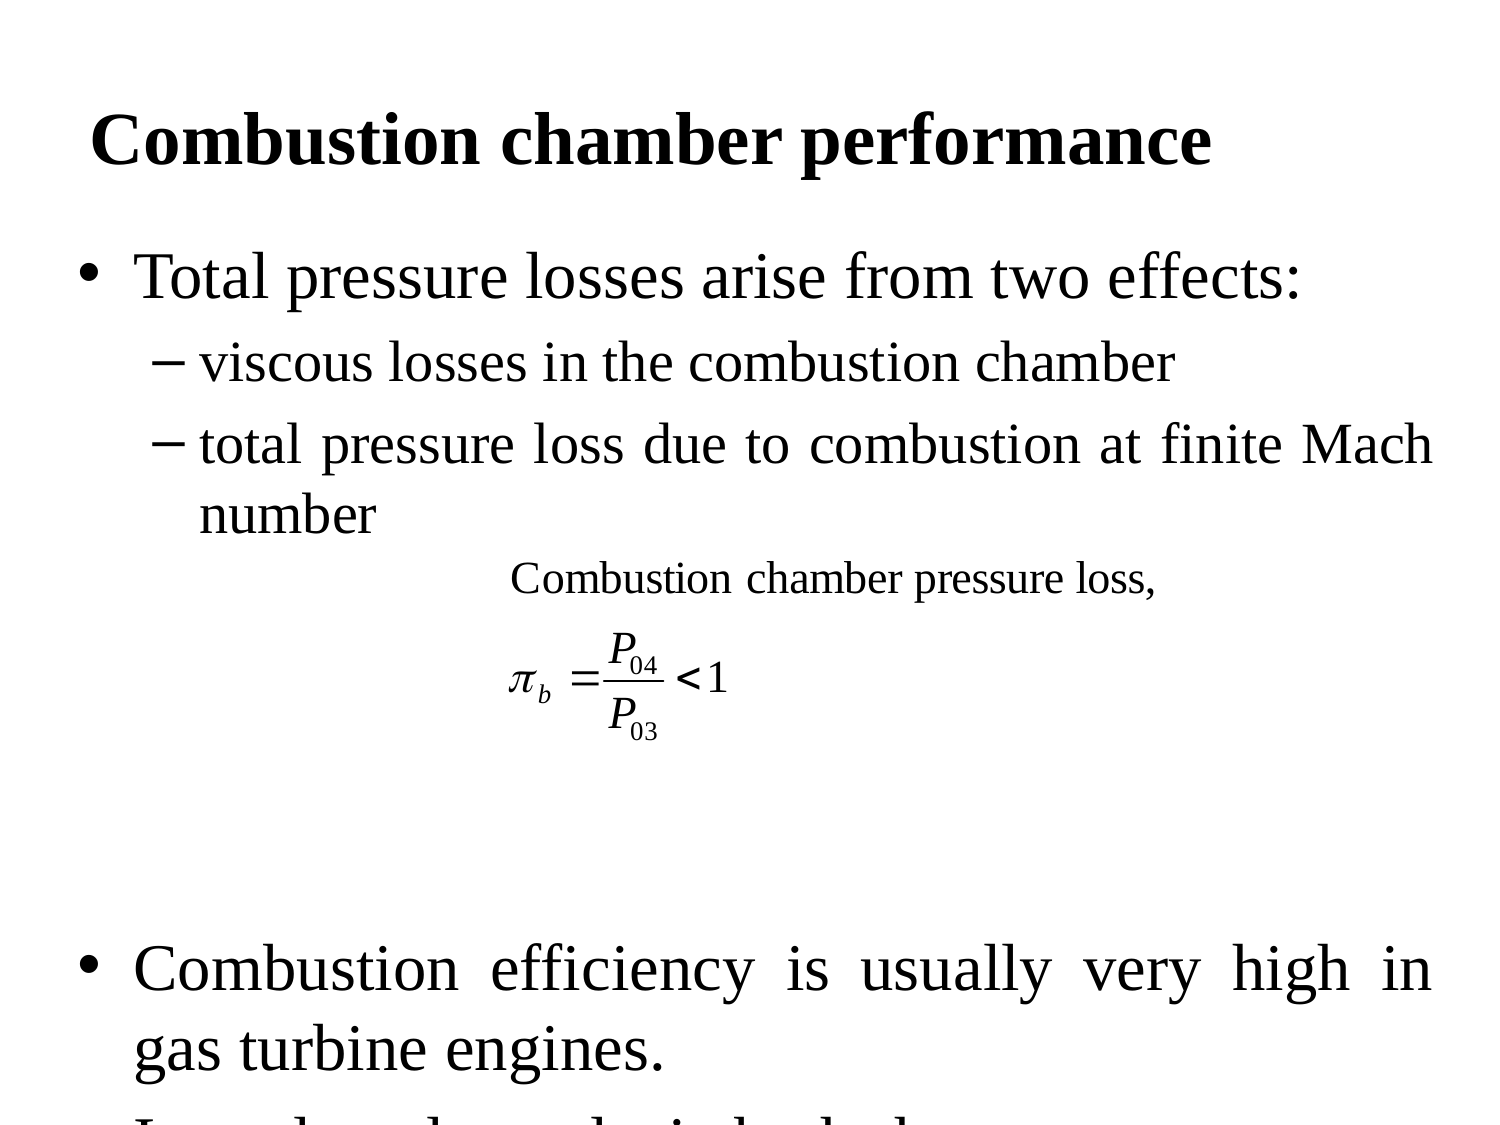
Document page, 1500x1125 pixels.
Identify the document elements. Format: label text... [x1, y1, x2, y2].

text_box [503, 550, 1166, 752]
text_box Total pressure losses arise from two effects: viscous losses in the combustion chamber total pressure loss due to combustion at finite Mach number Combustion efficiency is usually very high in gas turbine engines. In real cycle analysis both these parameters are used. [62, 224, 1450, 1020]
text_box Combustion chamber performance [74, 82, 1425, 195]
